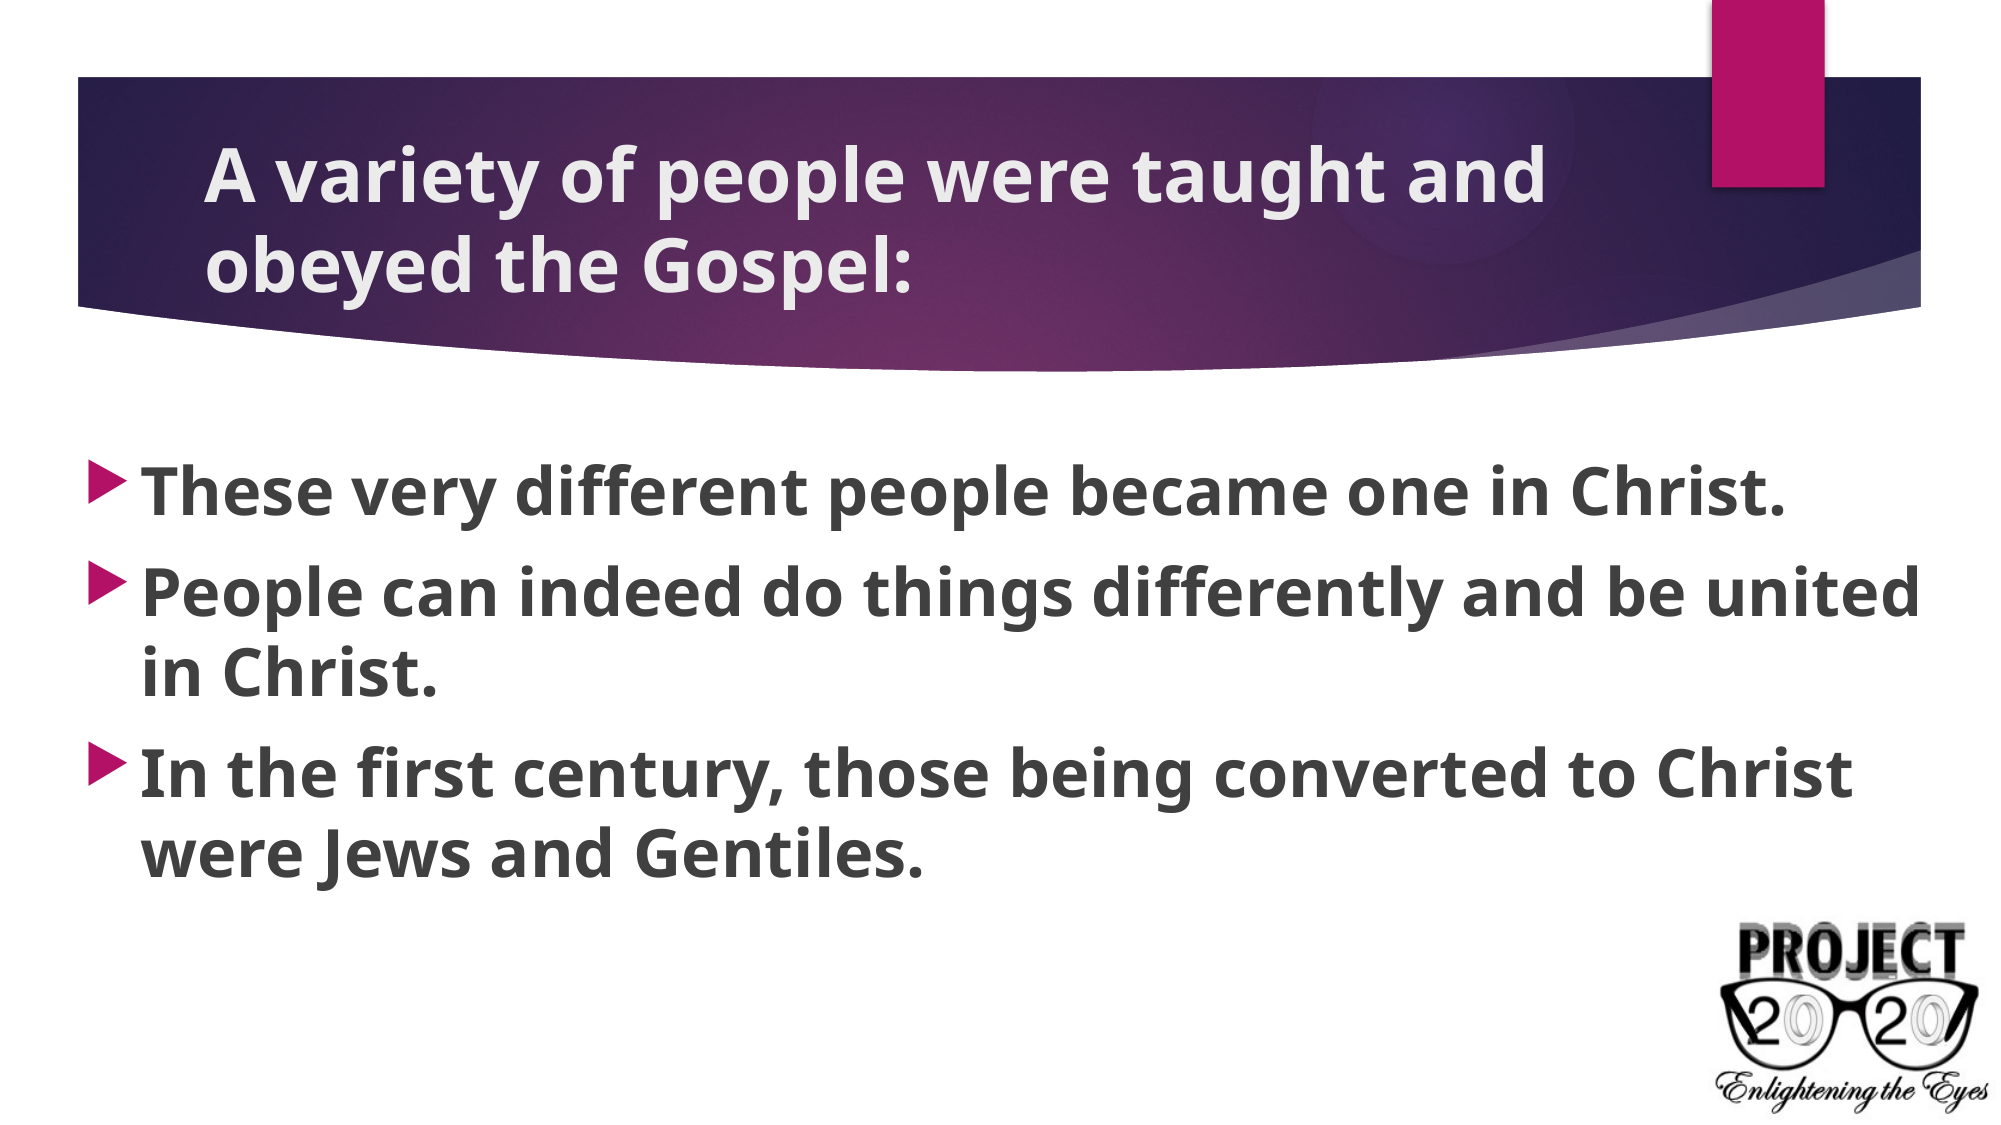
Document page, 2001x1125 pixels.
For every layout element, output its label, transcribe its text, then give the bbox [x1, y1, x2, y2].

list These very different people became one in Christ. People can indeed do things differently and be united in Christ. In the first century, those being converted to Christ were Jews and Gentiles. [68, 441, 2000, 1063]
title A variety of people were taught and obeyed the Gospel: [189, 159, 1627, 276]
picture [1705, 895, 2000, 1125]
